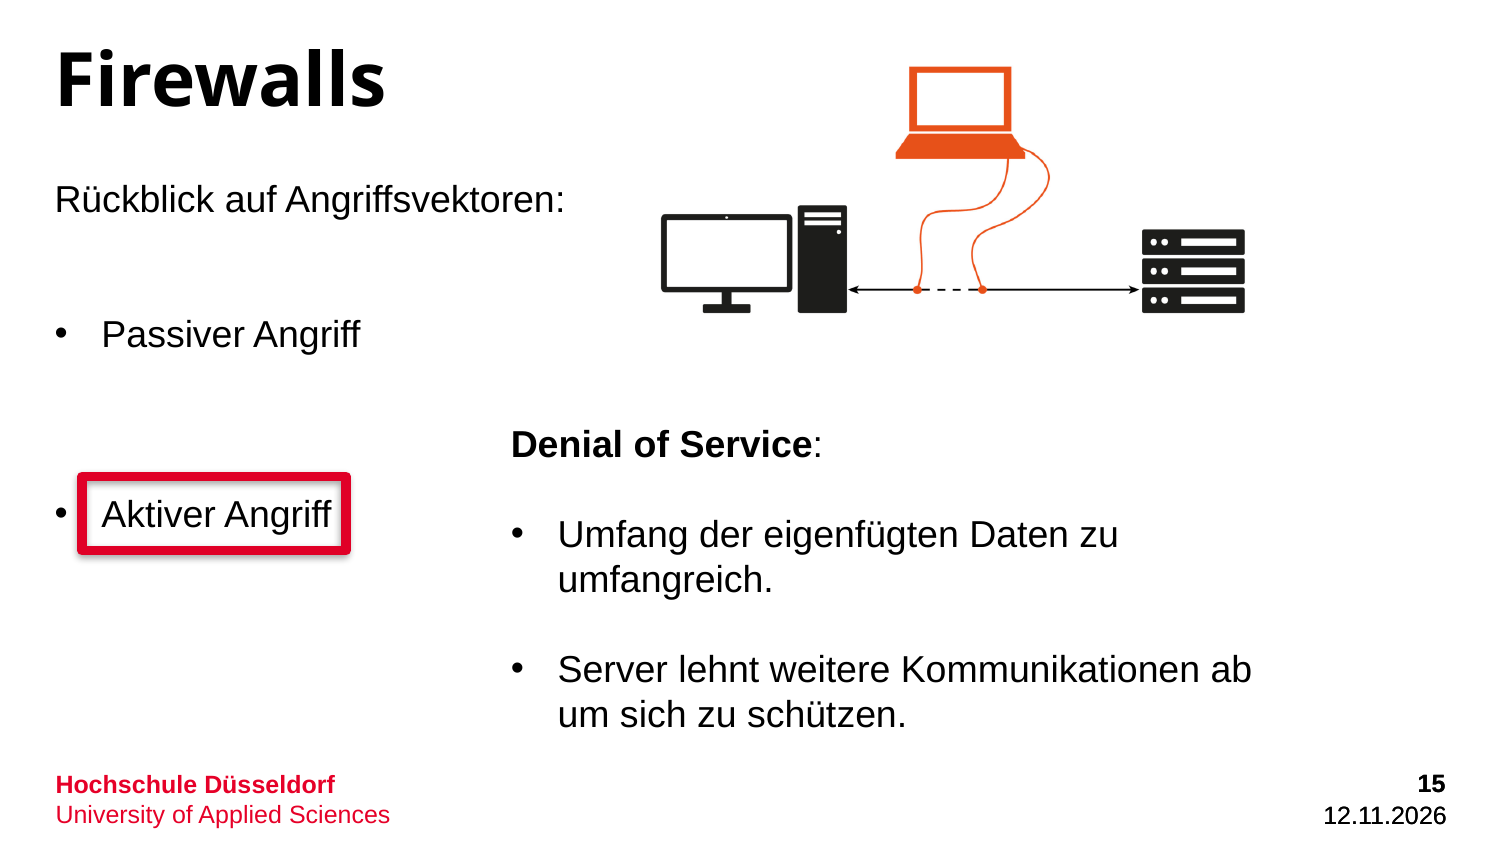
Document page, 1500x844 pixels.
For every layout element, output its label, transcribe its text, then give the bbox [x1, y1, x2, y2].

text_box 23.11.2022 [1305, 785, 1463, 844]
title Firewalls [39, 24, 1461, 160]
text_box [81, 476, 347, 551]
text_box 15 [1283, 759, 1461, 815]
picture [656, 41, 1267, 344]
text_box Rückblick auf Angriffsvektoren: Passiver Angriff Aktiver Angriff [39, 167, 873, 588]
text_box Denial of Service: Umfang der eigenfügten Daten zu umfangreich. Server lehnt weitere Kommunikationen ab um sich zu schützen. [496, 412, 1306, 743]
